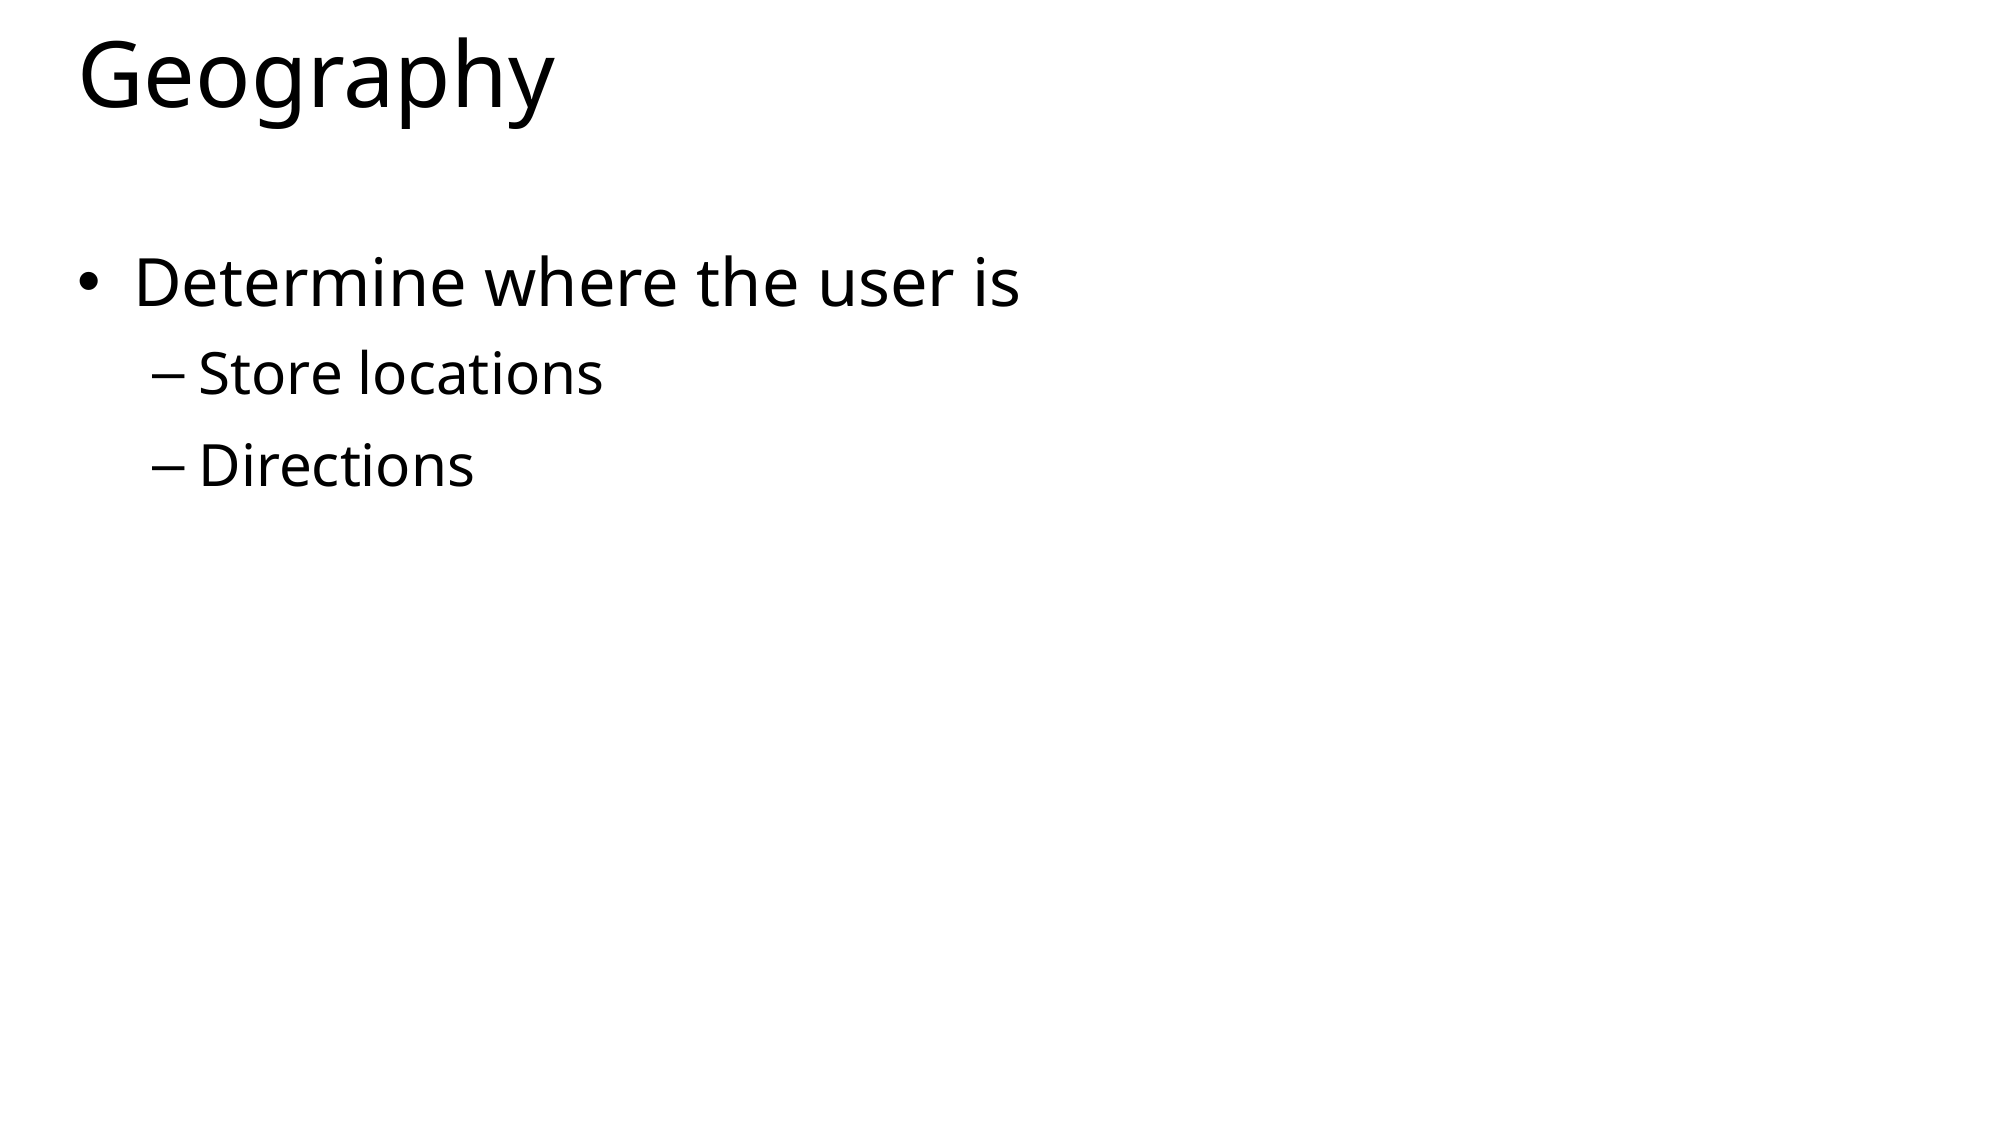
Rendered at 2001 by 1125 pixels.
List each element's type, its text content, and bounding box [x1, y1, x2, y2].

list Determine where the user is Store locations Directions [62, 227, 1953, 1096]
title Geography [62, 29, 1953, 205]
